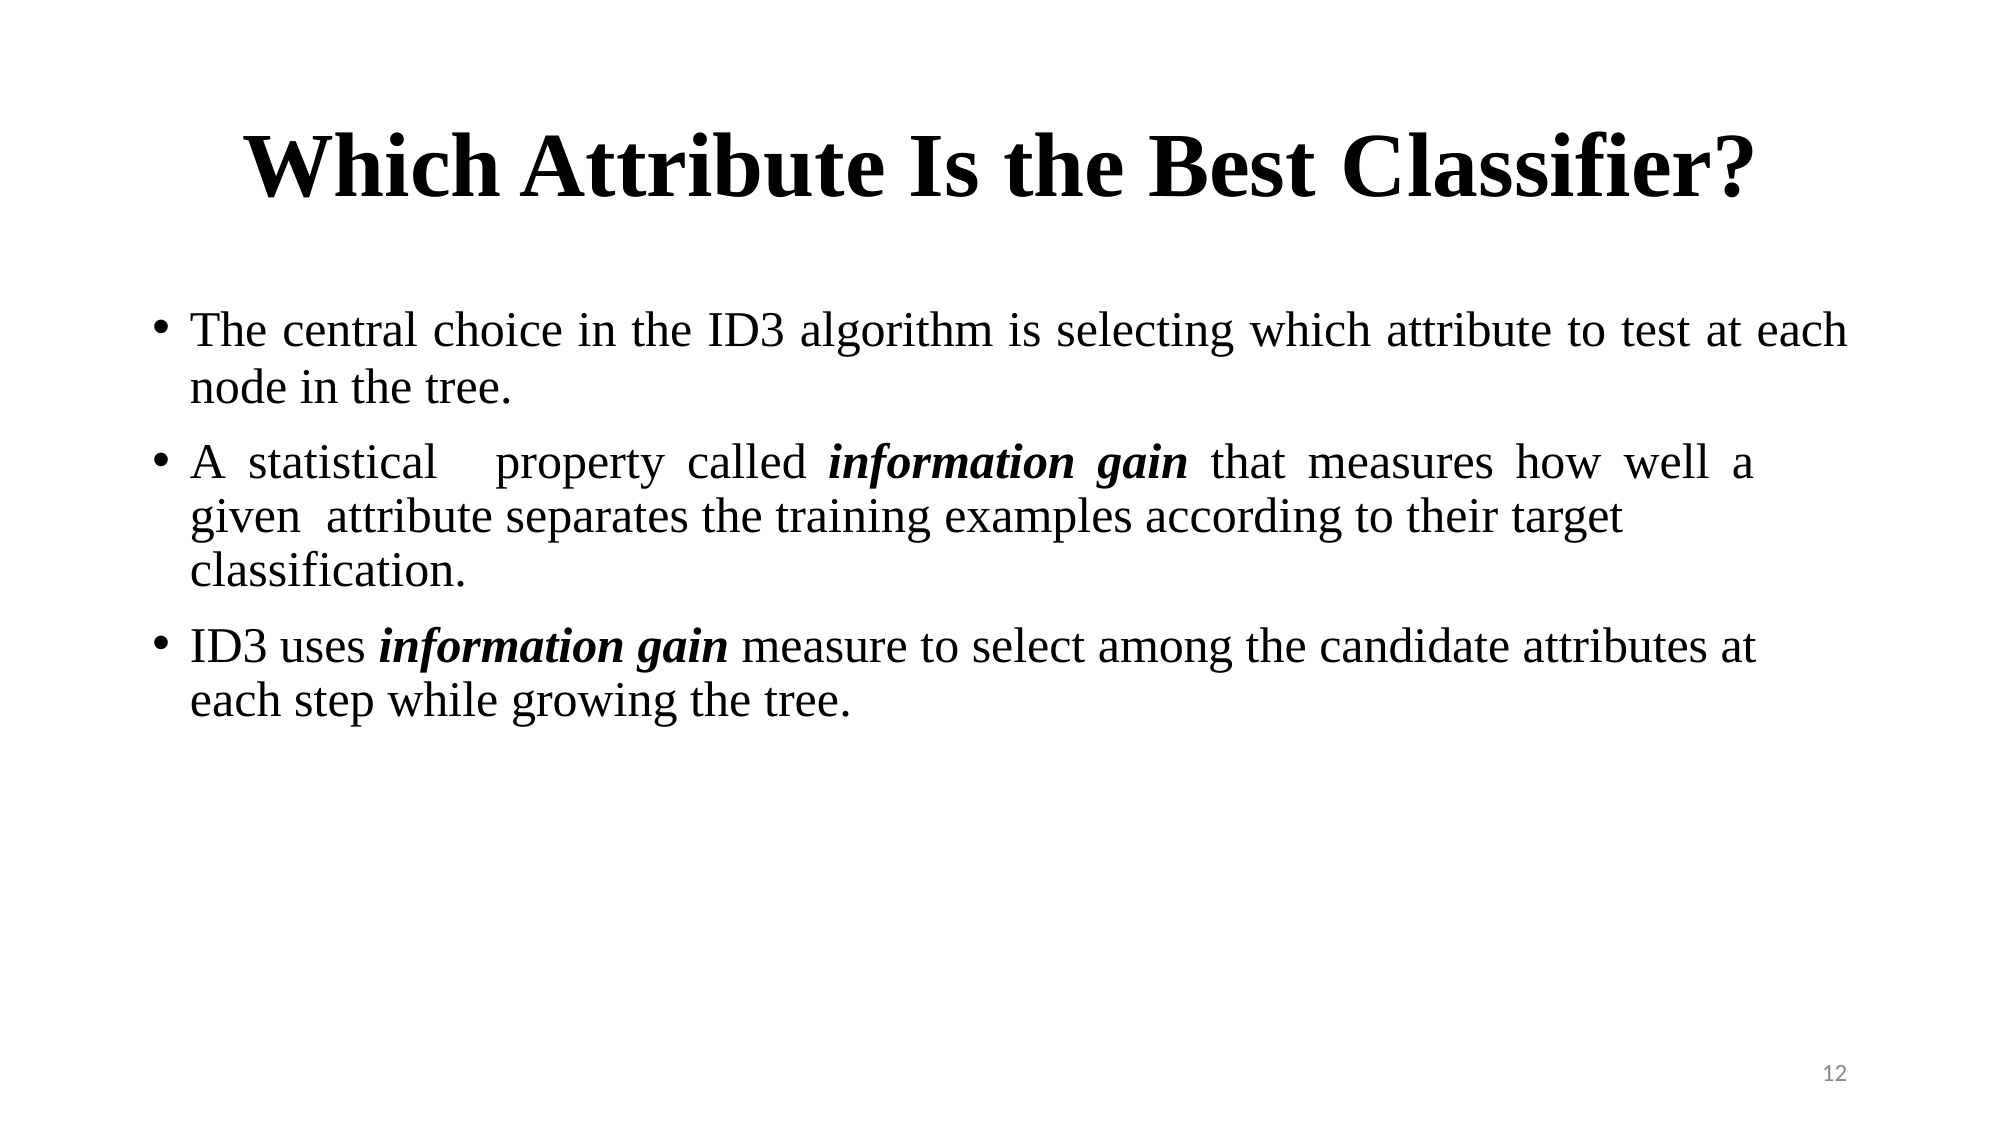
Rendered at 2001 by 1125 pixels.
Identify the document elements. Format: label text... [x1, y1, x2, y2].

slide_number 12 [1817, 1060, 1852, 1125]
list The central choice in the ID3 algorithm is selecting which attribute to test at each node in the tree. A statistical property called information gain that measures how well a given attribute separates the training examples according to their target classification. ID3 uses information gain measure to select among the candidate attributes at each step while growing the tree. [150, 289, 1850, 937]
title Which Attribute Is the Best Classifier? [240, 102, 1760, 289]
